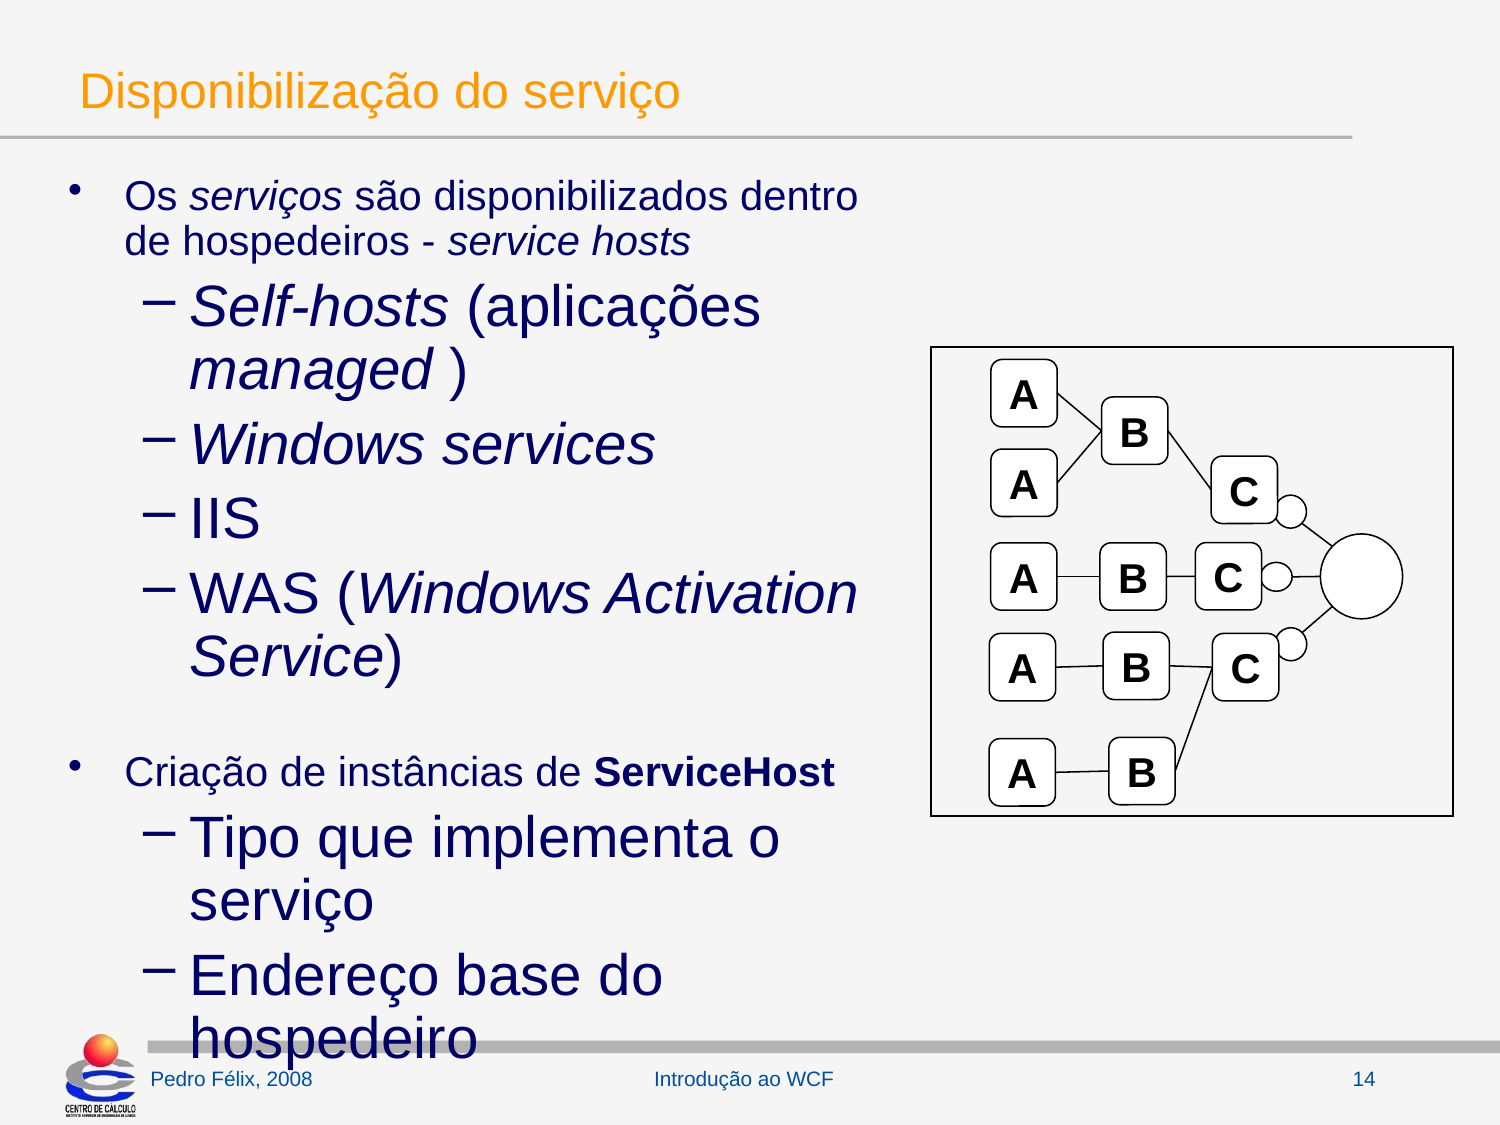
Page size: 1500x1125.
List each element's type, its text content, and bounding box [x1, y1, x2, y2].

title Disponibilização do serviço [64, 42, 1412, 136]
text_box [930, 347, 1453, 816]
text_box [1301, 523, 1333, 547]
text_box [1301, 606, 1333, 633]
footer Introdução ao WCF [371, 1058, 1117, 1103]
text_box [1056, 393, 1102, 430]
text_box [1056, 430, 1102, 484]
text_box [1167, 430, 1212, 491]
list Os serviços são disponibilizados dentro de hospedeiros - service hosts Self-hosts (aplicações managed ) Windows services IIS WAS (Windows Activation Service) Criação de instâncias de ServiceHost Tipo que implementa o serviço Endereço base do hospedeiro Um service host contém uma só implementação Um service host pode ter vários endpoints [52, 166, 890, 1024]
slide_number 14 [1304, 1058, 1424, 1107]
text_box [1175, 667, 1213, 772]
picture [65, 1034, 136, 1117]
